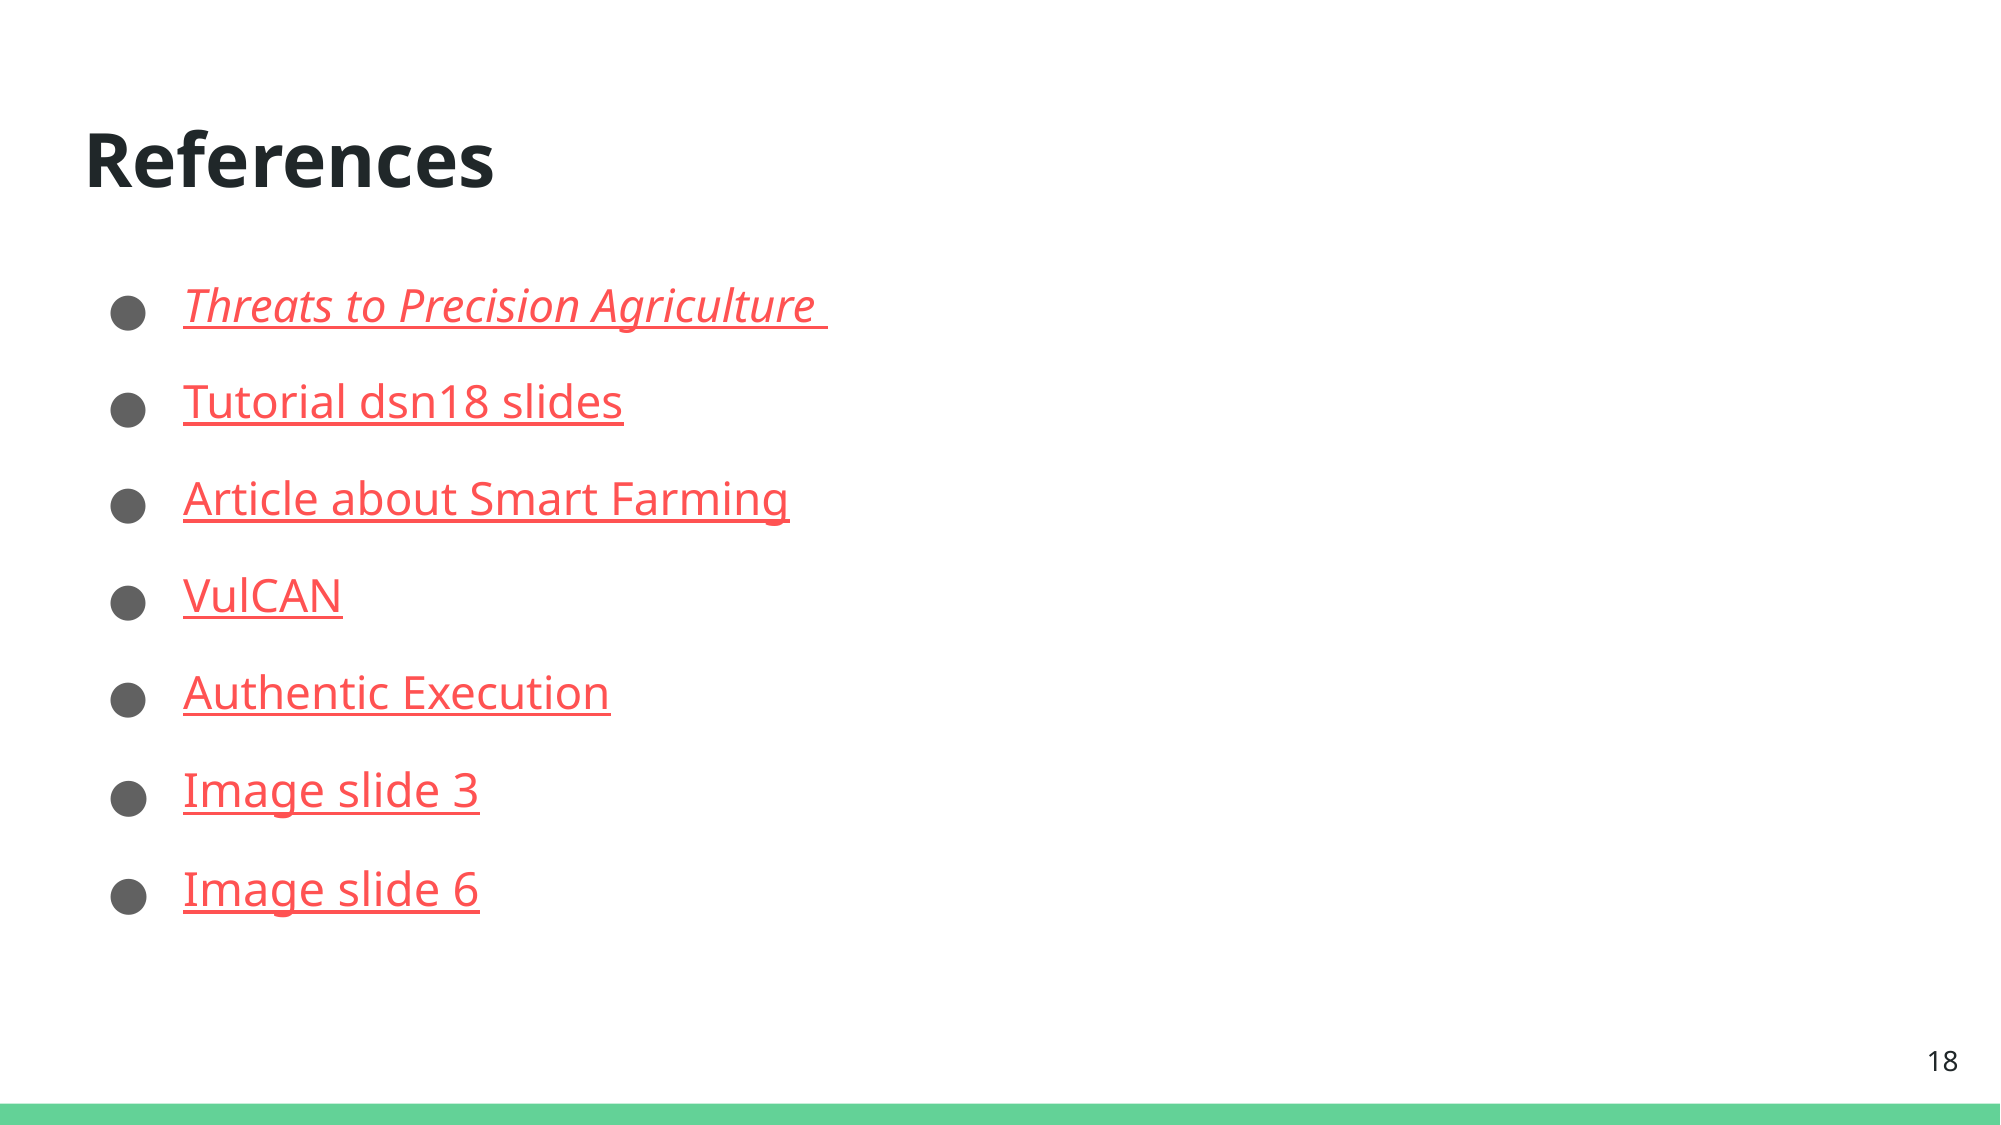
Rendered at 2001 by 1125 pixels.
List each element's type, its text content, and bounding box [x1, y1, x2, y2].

slide_number 18 [1853, 1019, 1974, 1106]
list Threats to Precision Agriculture Tutorial dsn18 slides Article about Smart Farming VulCAN Authentic Execution Image slide 3 Image slide 6 [68, 252, 1932, 1000]
title References [68, 97, 1932, 223]
